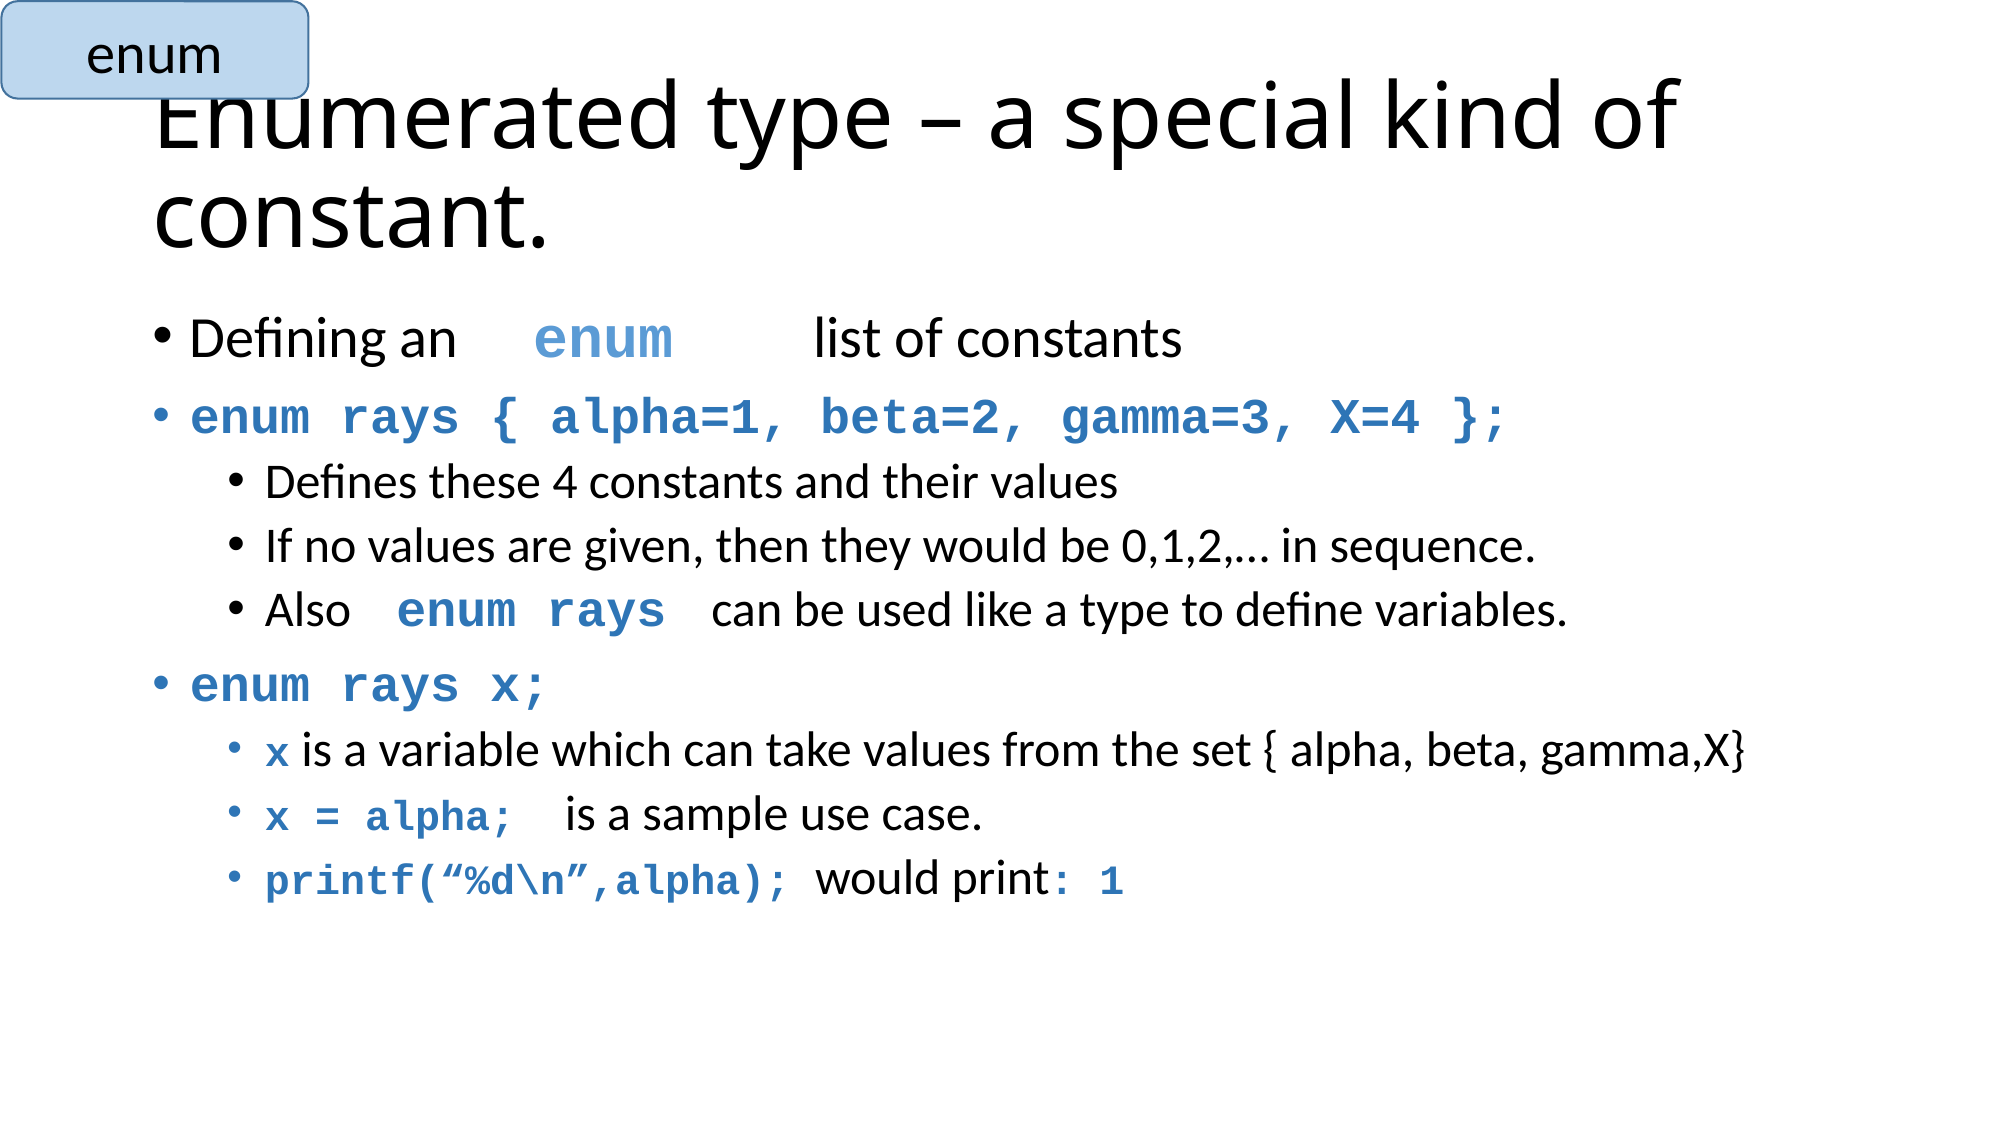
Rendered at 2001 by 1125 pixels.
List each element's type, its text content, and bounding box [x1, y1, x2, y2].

title Enumerated type – a special kind of constant. [137, 59, 1863, 278]
text_box enum [0, 0, 310, 100]
list Defining an enum list of constants enum rays { alpha=1, beta=2, gamma=3, X=4 }; Defines these 4 constants and their values If no values are given, then they would be 0,1,2,… in sequence. Also enum rays can be used like a type to define variables. enum rays x; x is a variable which can take values from the set { alpha, beta, gamma,X} x = alpha; is a sample use case. printf(“%d\n”,alpha); would print: 1 [137, 299, 1863, 1014]
